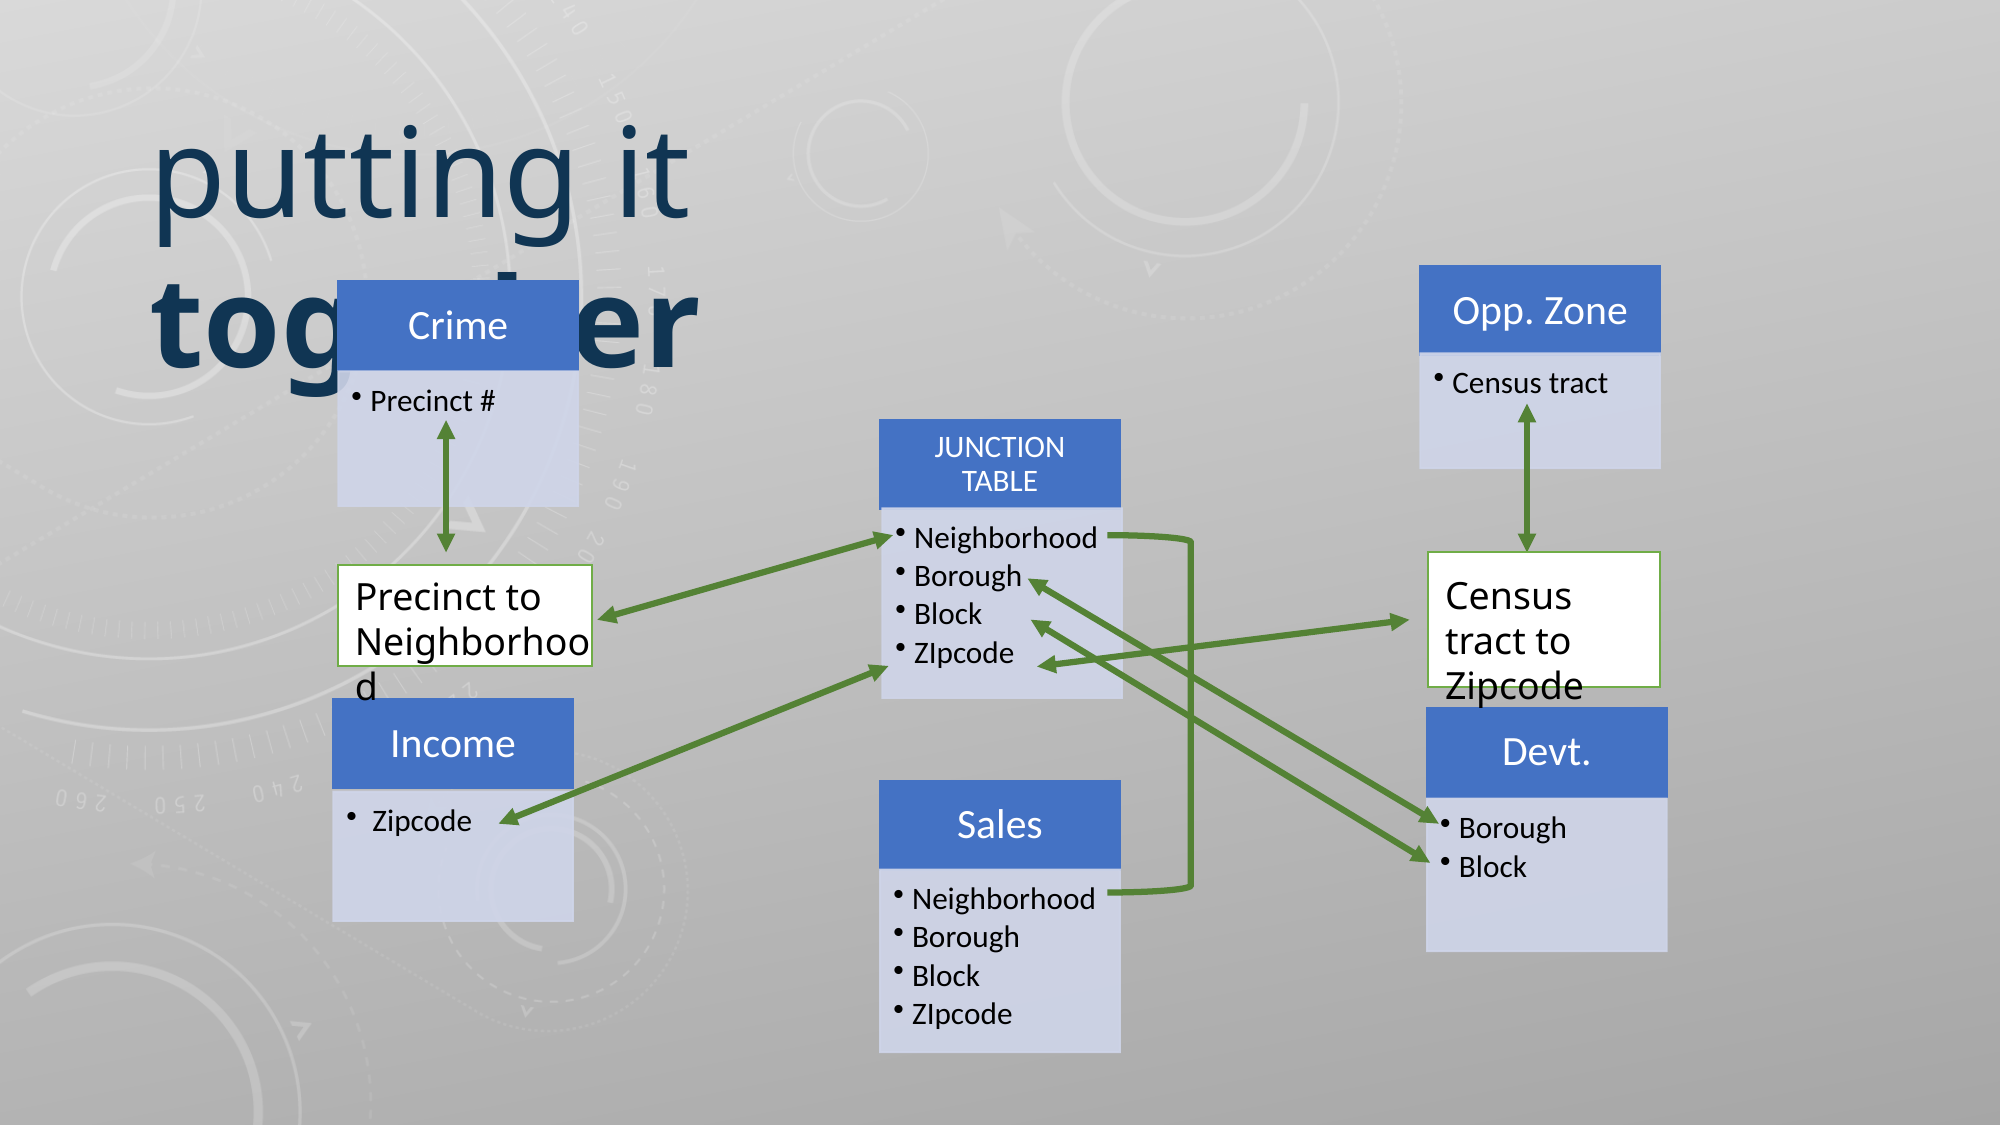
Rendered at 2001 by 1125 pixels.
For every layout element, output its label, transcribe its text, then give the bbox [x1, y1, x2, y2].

text_box putting it together [135, 85, 1122, 400]
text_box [1030, 619, 1431, 863]
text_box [879, 780, 1121, 869]
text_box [879, 869, 1121, 1053]
picture [0, 0, 2000, 1125]
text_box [1027, 578, 1440, 824]
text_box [332, 219, 1667, 1109]
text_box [498, 665, 889, 824]
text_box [597, 534, 894, 620]
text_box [1036, 619, 1410, 667]
